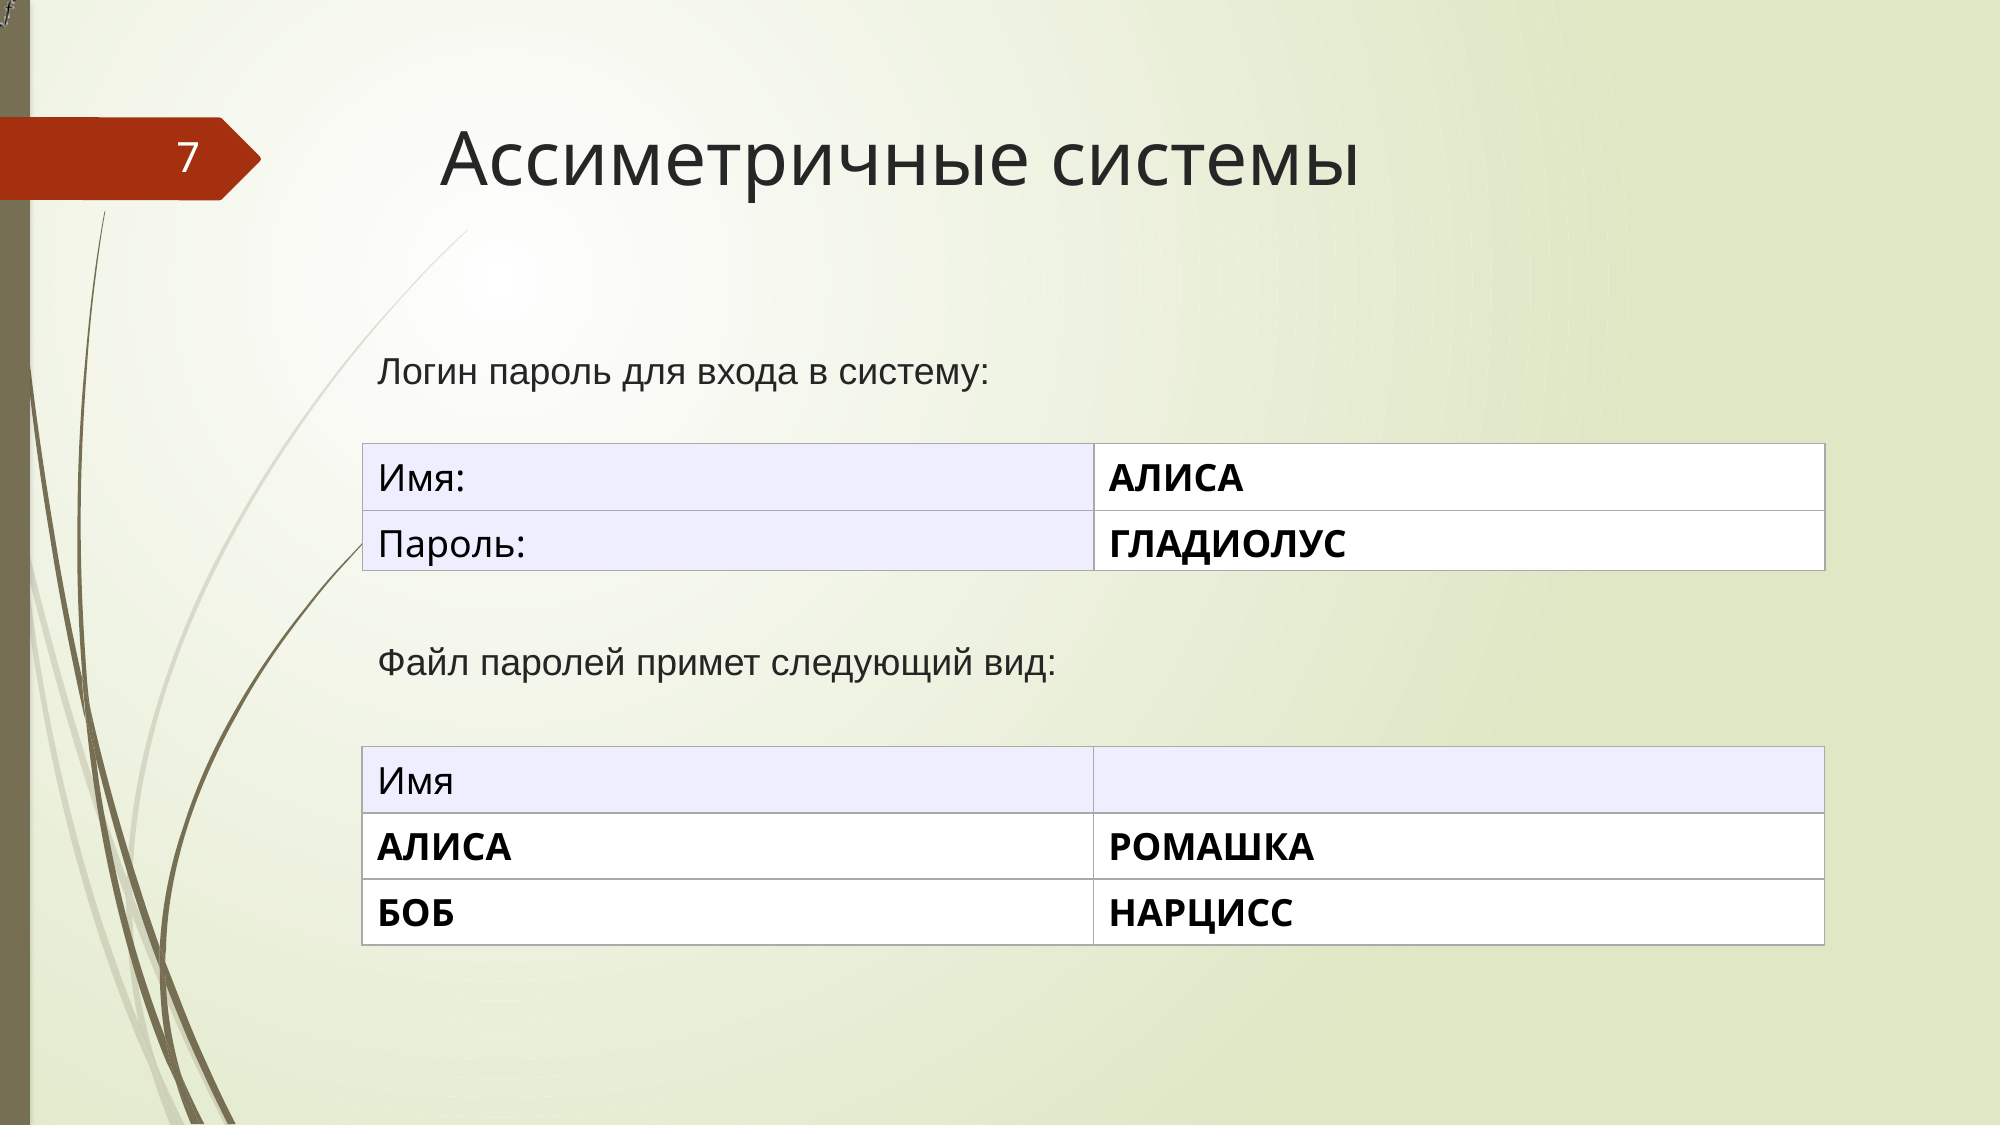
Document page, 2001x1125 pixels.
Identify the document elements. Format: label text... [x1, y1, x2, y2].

text_box Логин пароль для входа в систему: [362, 339, 1365, 400]
text_box Файл паролей примет следующий вид: [362, 630, 1365, 691]
slide_number 7 [87, 129, 216, 190]
title Ассиметричные системы [425, 102, 1888, 313]
table_cell Пароль: [363, 511, 1093, 570]
table_cell ГЛАДИОЛУС [1095, 511, 1824, 570]
table_header Имя: [363, 444, 1093, 510]
picture [0, 0, 16, 29]
table_header АЛИСА [1095, 444, 1824, 510]
